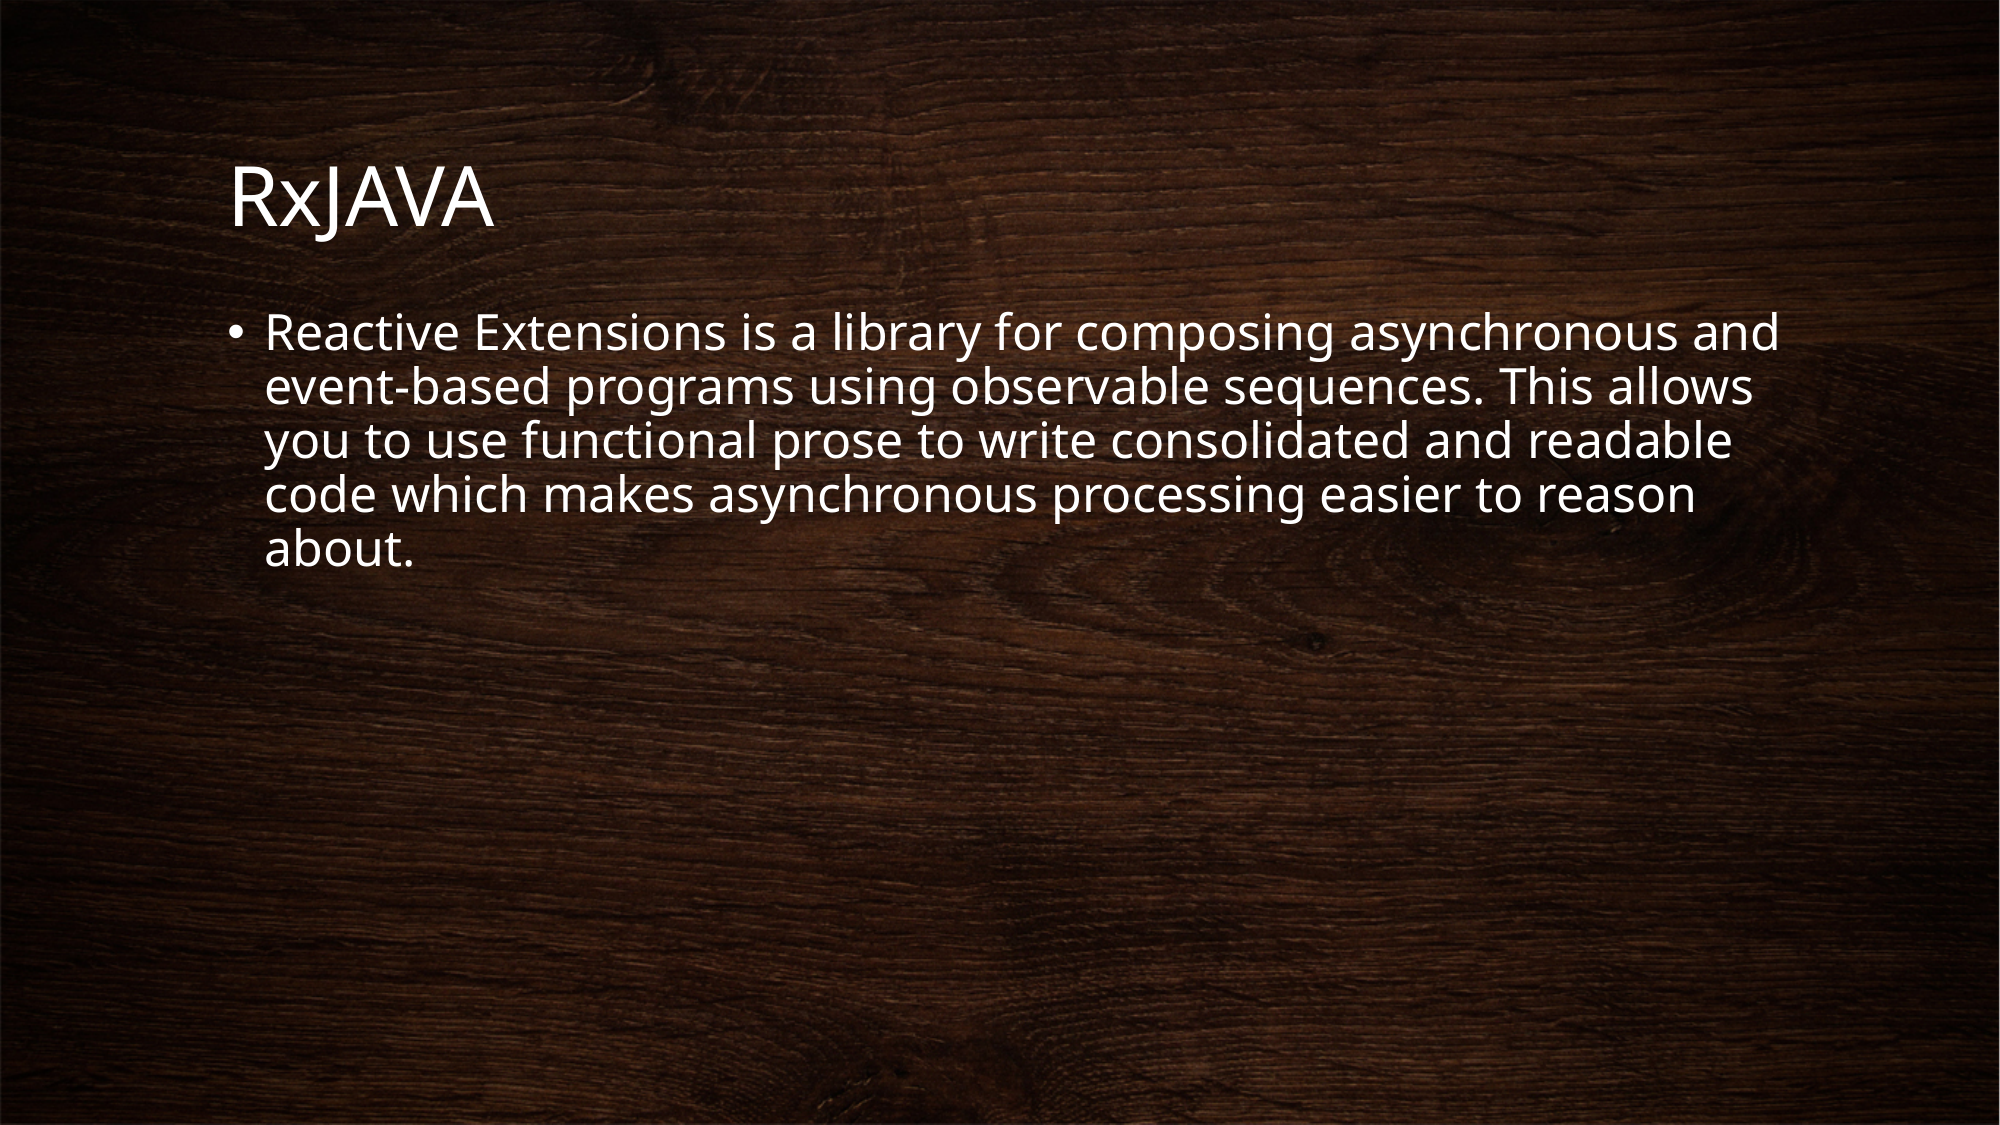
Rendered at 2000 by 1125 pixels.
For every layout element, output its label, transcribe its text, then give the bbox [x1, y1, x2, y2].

title RxJAVA [212, 62, 1788, 250]
list Reactive Extensions is a library for composing asynchronous and event-based programs using observable sequences. This allows you to use functional prose to write consolidated and readable code which makes asynchronous processing easier to reason about. [212, 299, 1851, 1013]
picture [0, 0, 2000, 1125]
